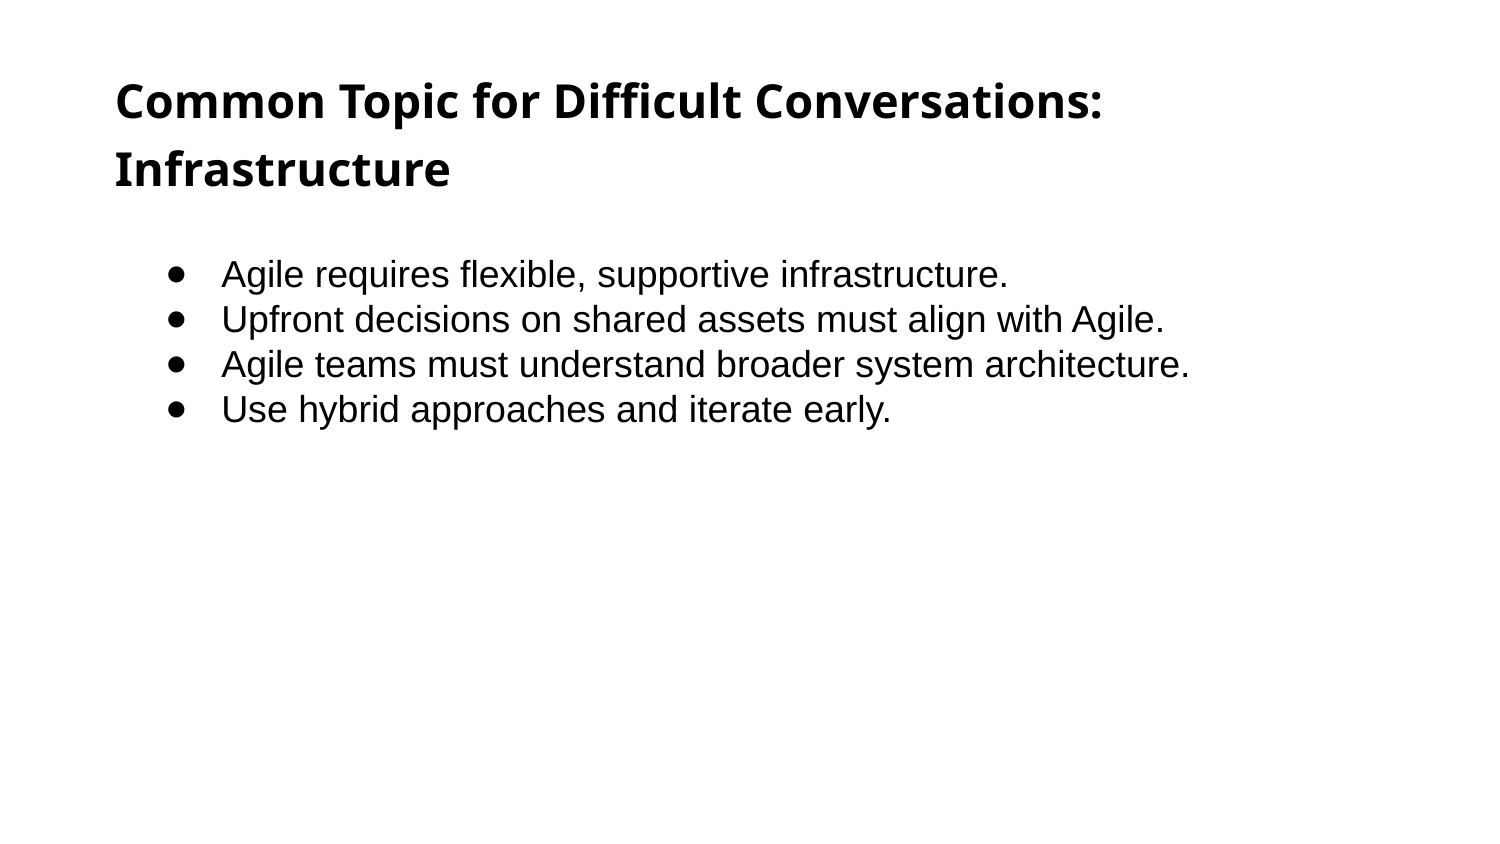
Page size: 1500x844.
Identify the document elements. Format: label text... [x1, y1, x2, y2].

text_box [99, 157, 655, 213]
text_box Common Topic for Difficult Conversations: Infrastructure [99, 99, 1307, 157]
text_box Agile requires flexible, supportive infrastructure. Upfront decisions on shared assets must align with Agile. Agile teams must understand broader system architecture. Use hybrid approaches and iterate early. [131, 234, 1277, 445]
